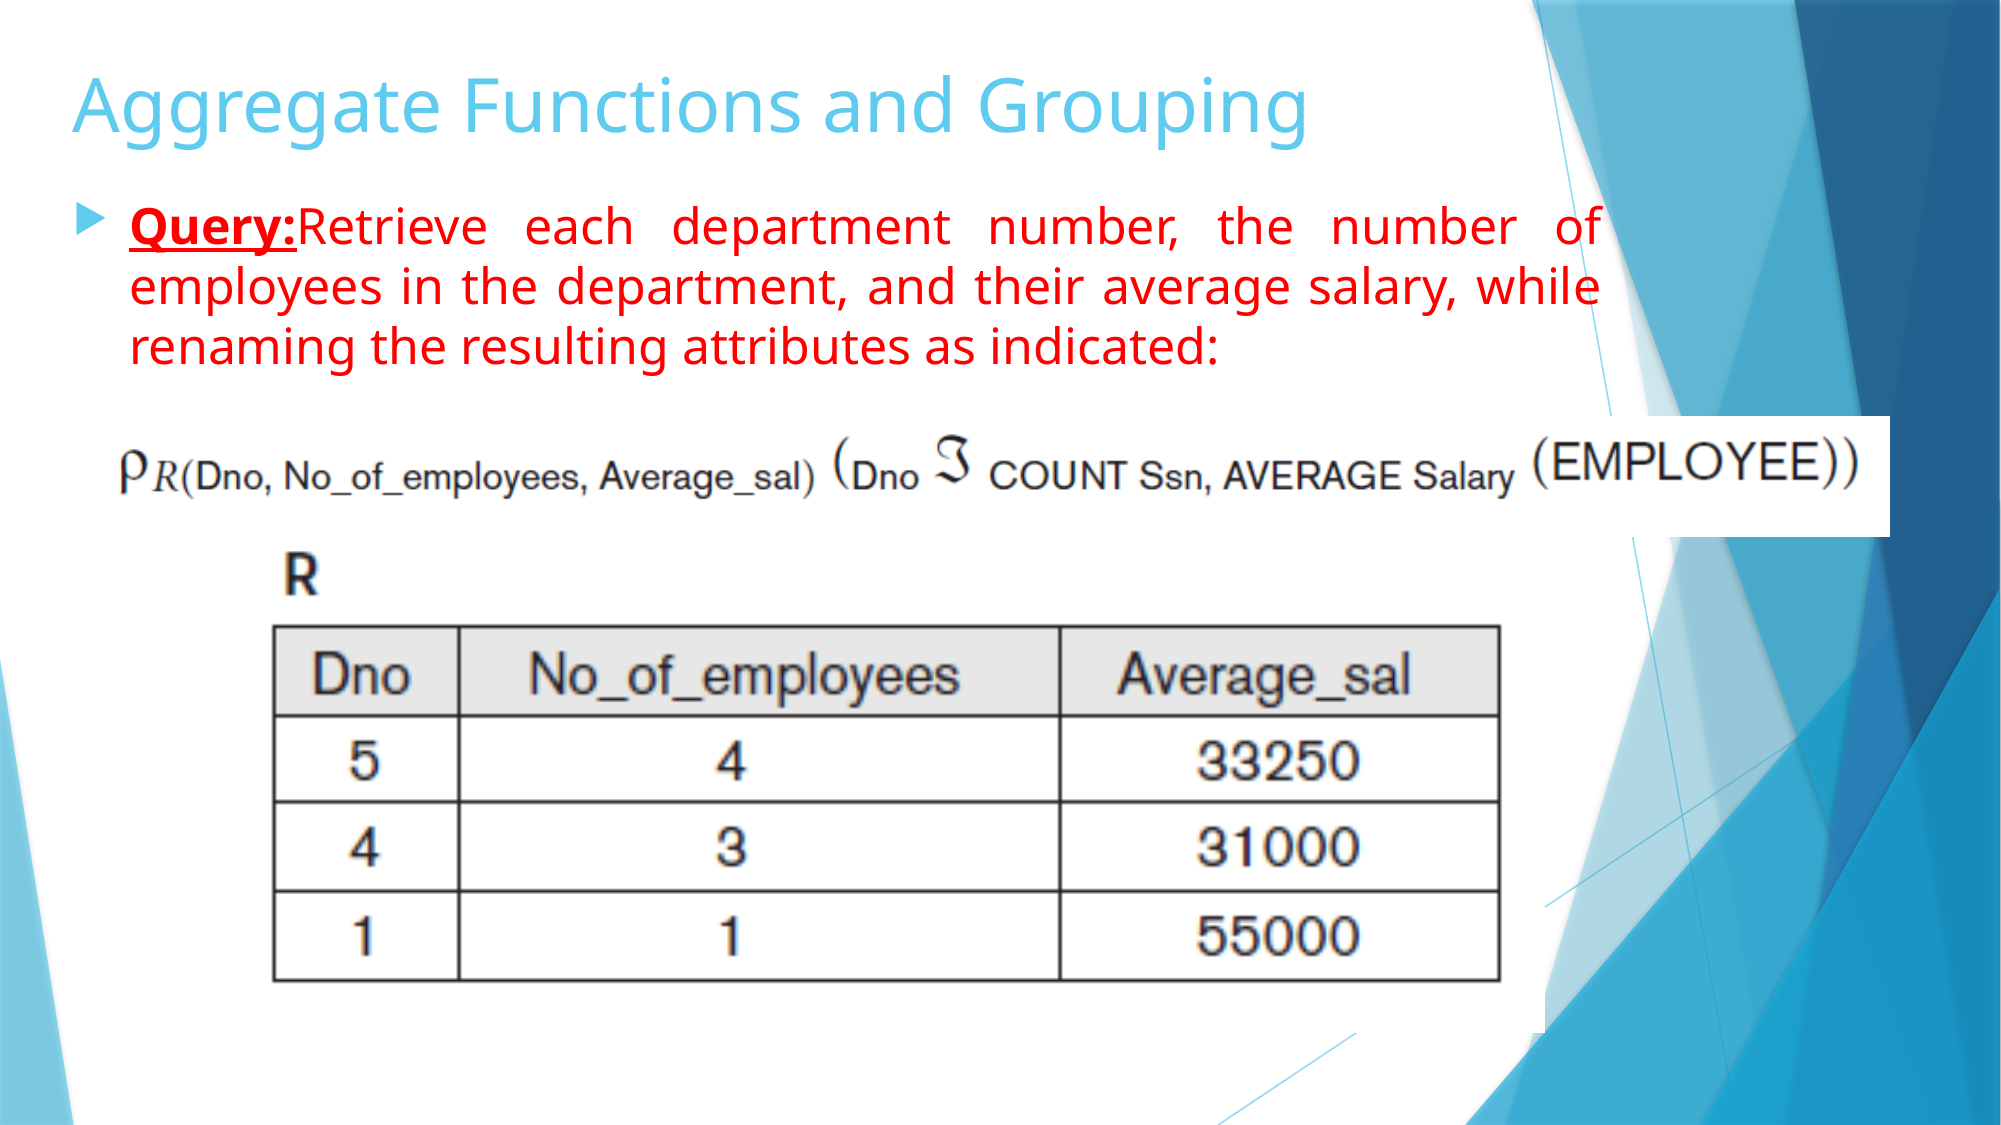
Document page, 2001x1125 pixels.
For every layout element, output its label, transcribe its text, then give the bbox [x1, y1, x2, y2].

picture [71, 415, 1891, 538]
picture [266, 539, 1546, 1033]
title Aggregate Functions and Grouping [57, 49, 1587, 186]
list Query:Retrieve each department number, the number of employees in the department, and their average salary, while renaming the resulting attributes as indicated: [57, 186, 1618, 1055]
